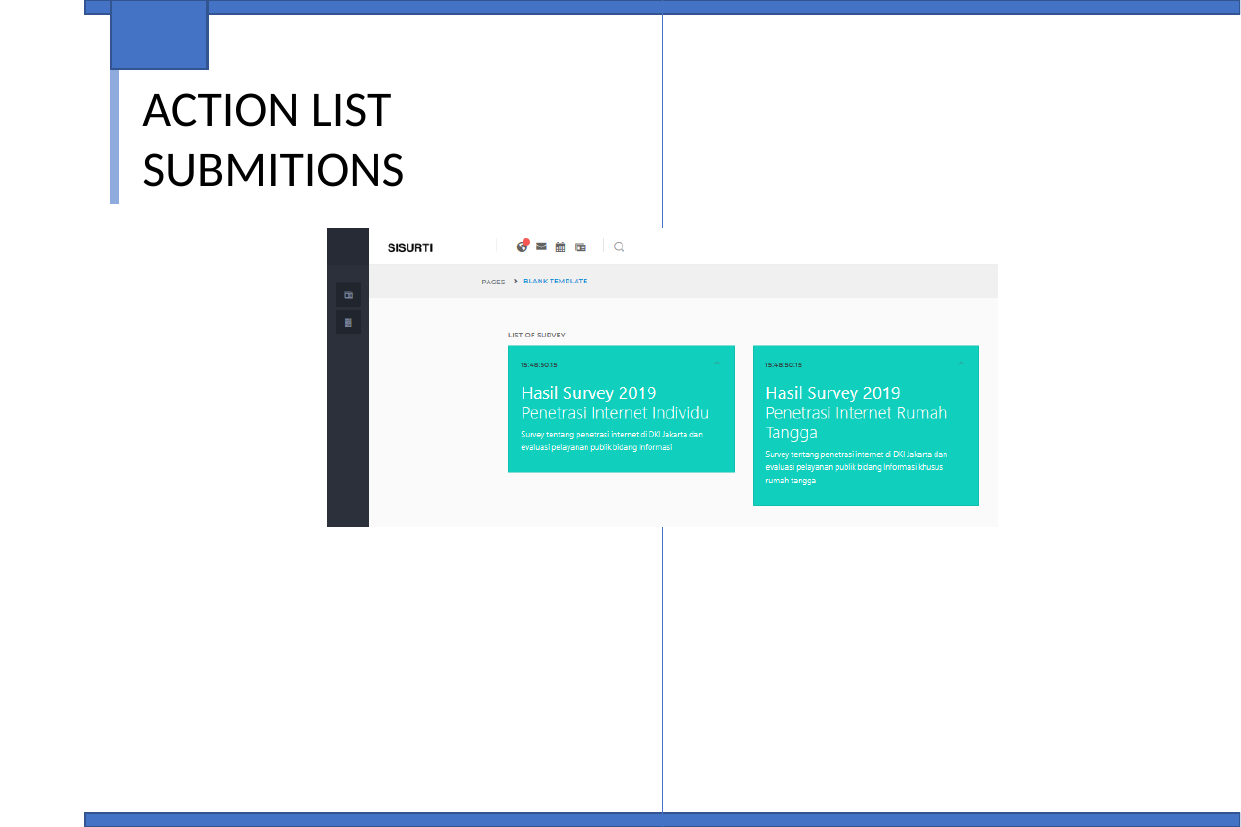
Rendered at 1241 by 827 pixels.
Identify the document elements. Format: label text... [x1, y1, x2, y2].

text_box [84, 0, 110, 15]
text_box [209, 0, 662, 15]
text_box [110, 70, 119, 204]
text_box ACTION LIST SUBMITIONS [127, 60, 615, 212]
text_box [663, 0, 1241, 15]
text_box [110, 0, 209, 70]
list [327, 228, 998, 527]
text_box [84, 812, 662, 827]
text_box [663, 812, 1241, 827]
